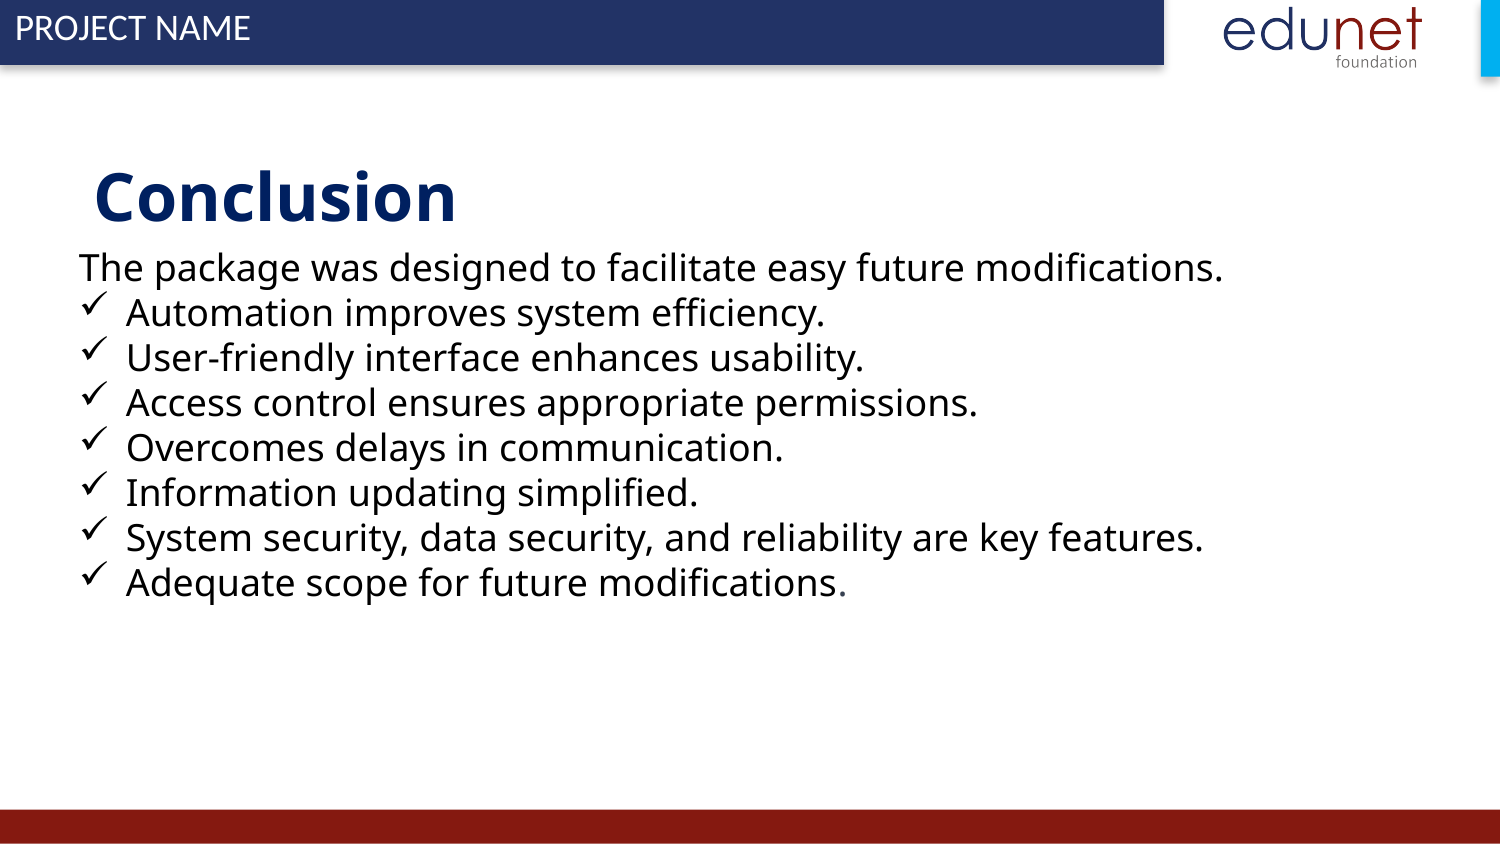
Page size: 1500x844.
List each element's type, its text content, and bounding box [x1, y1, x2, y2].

subtitle The package was designed to facilitate easy future modifications. Automation improves system efficiency. User-friendly interface enhances usability. Access control ensures appropriate permissions. Overcomes delays in communication. Information updating simplified. System security, data security, and reliability are key features. Adequate scope for future modifications. [78, 224, 1285, 715]
title Conclusion [78, 162, 1313, 244]
picture [1219, 4, 1424, 72]
